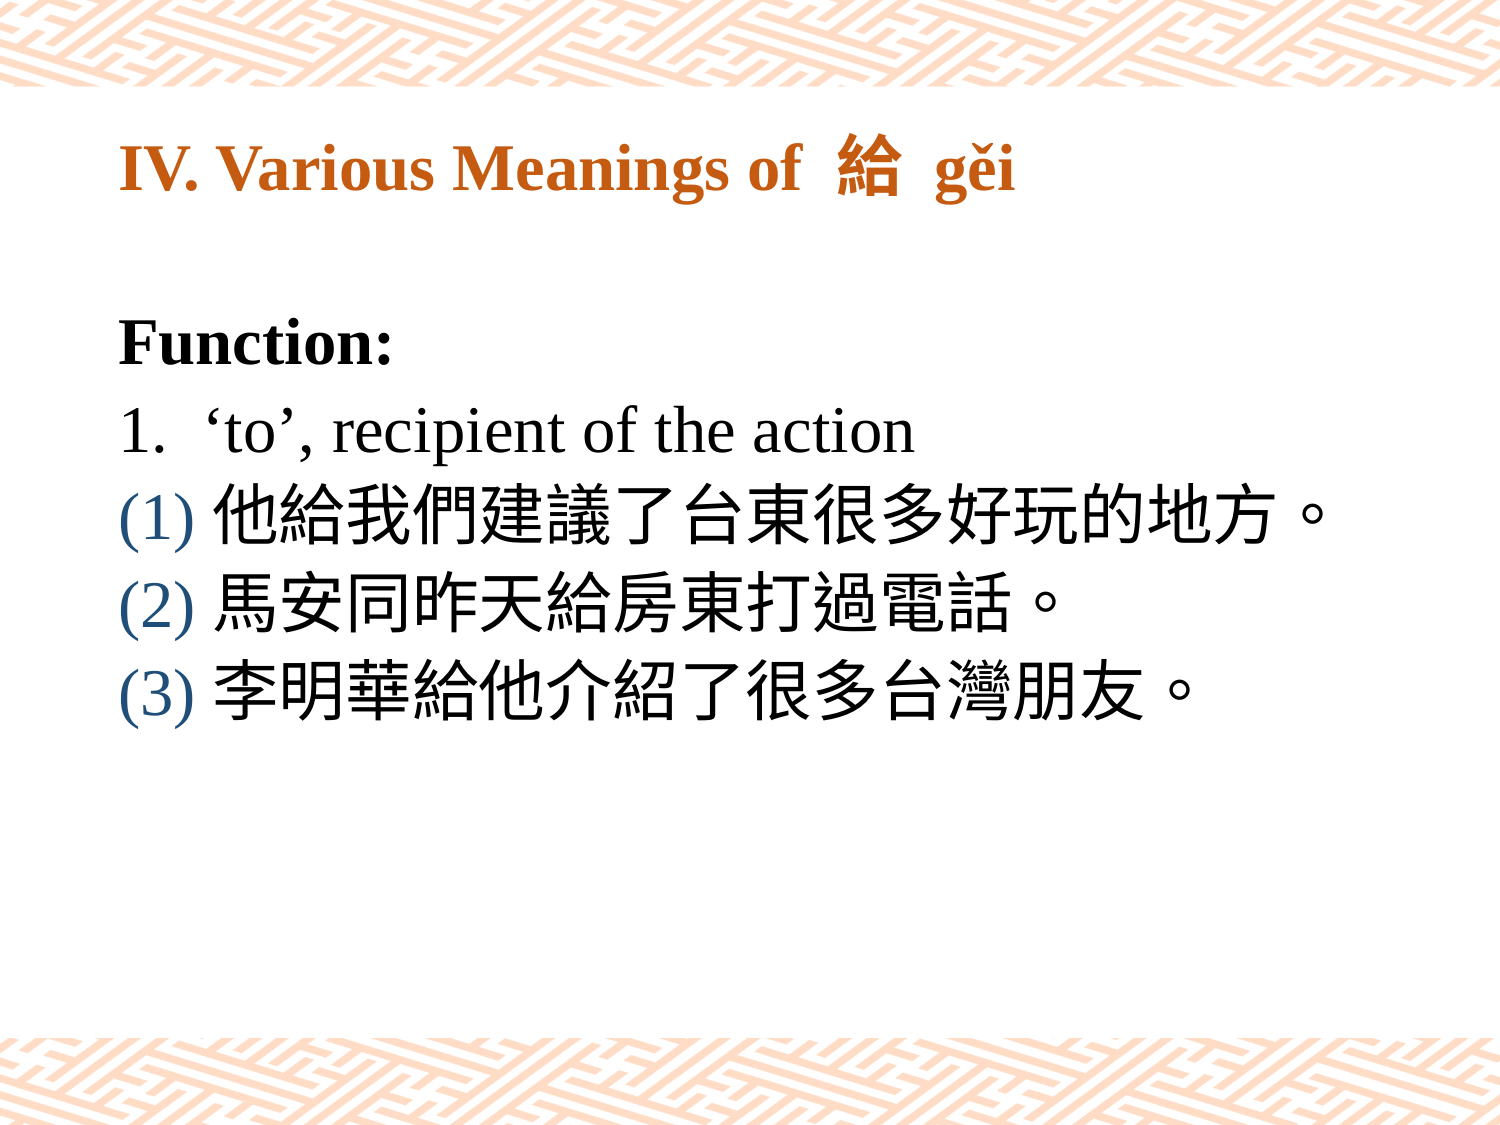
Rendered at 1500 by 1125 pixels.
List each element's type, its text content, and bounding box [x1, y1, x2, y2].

picture [0, 0, 1500, 1125]
title IV. Various Meanings of 給 gěi [103, 59, 1397, 278]
list Function: ‘to’, recipient of the action (1)他給我們建議了台東很多好玩的地方。 (2)馬安同昨天給房東打過電話。 (3)李明華給他介紹了很多台灣朋友。 [103, 299, 1397, 1014]
